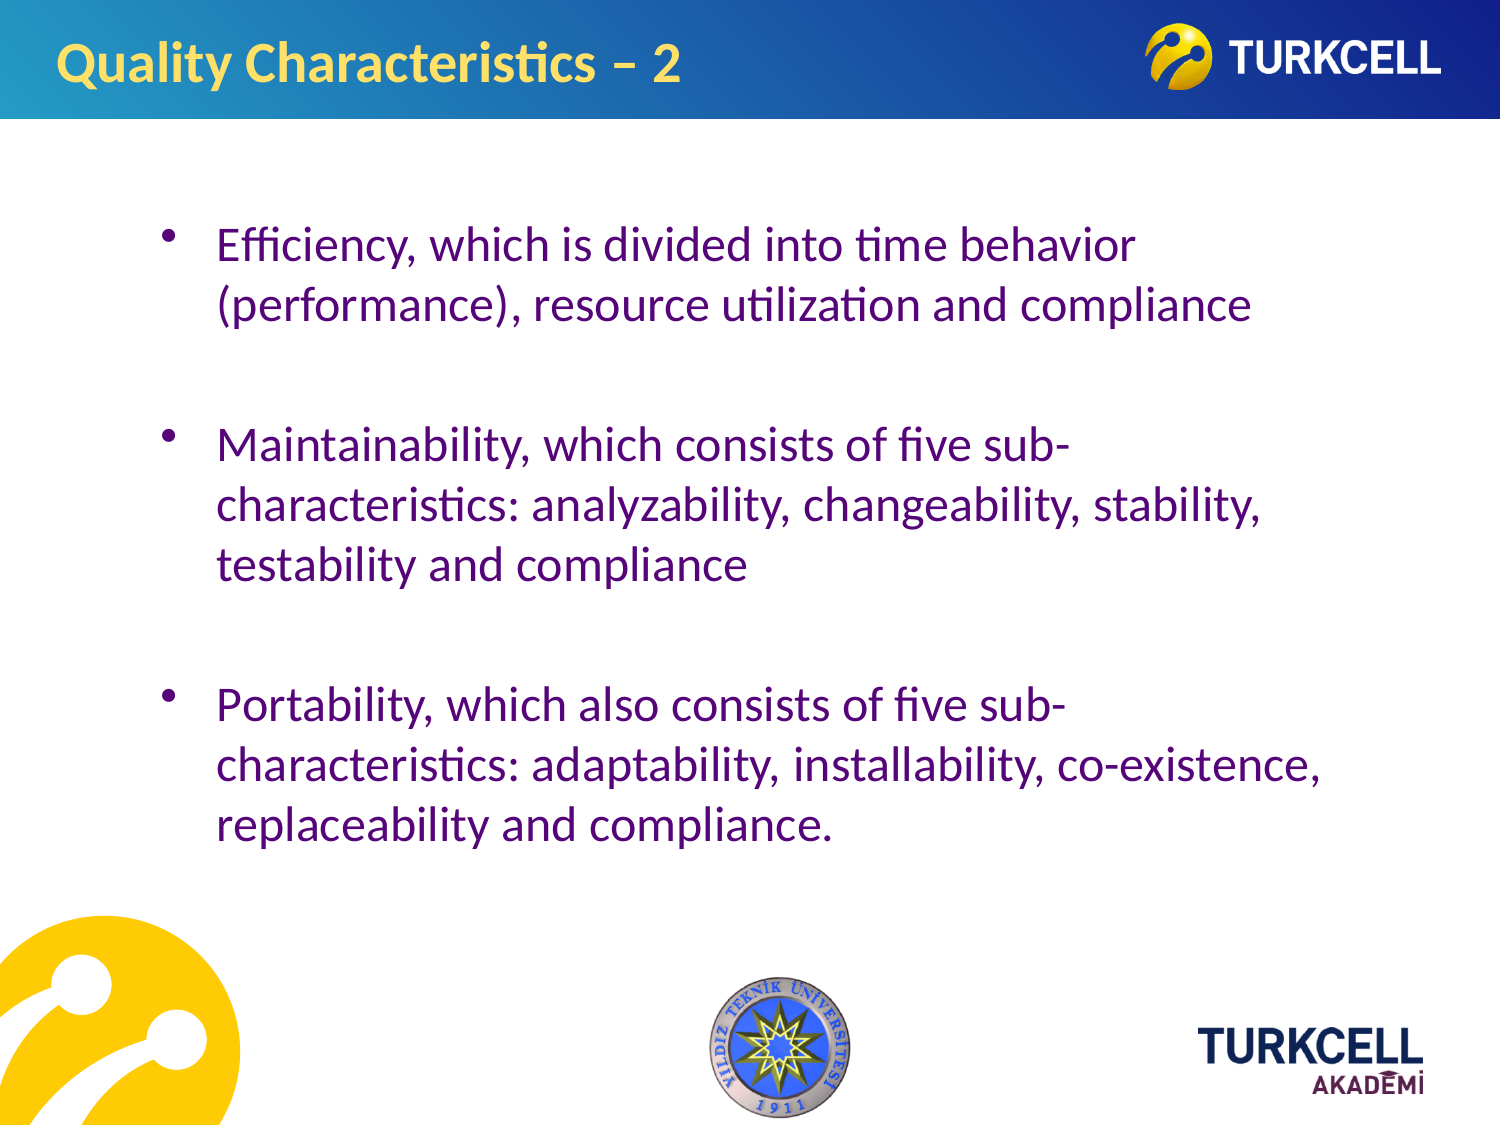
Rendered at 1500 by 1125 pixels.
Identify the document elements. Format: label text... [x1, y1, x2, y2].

text_box Efficiency, which is divided into time behavior (performance), resource utilization and compliance Maintainability, which consists of five sub-characteristics: analyzability, changeability, stability, testability and compliance Portability, which also consists of five sub-characteristics: adaptability, installability, co-existence, replaceability and compliance. [145, 204, 1365, 492]
picture [708, 975, 851, 1119]
picture [1145, 23, 1441, 90]
title Quality Characteristics – 2 [41, 0, 1105, 119]
picture [1198, 1027, 1423, 1095]
